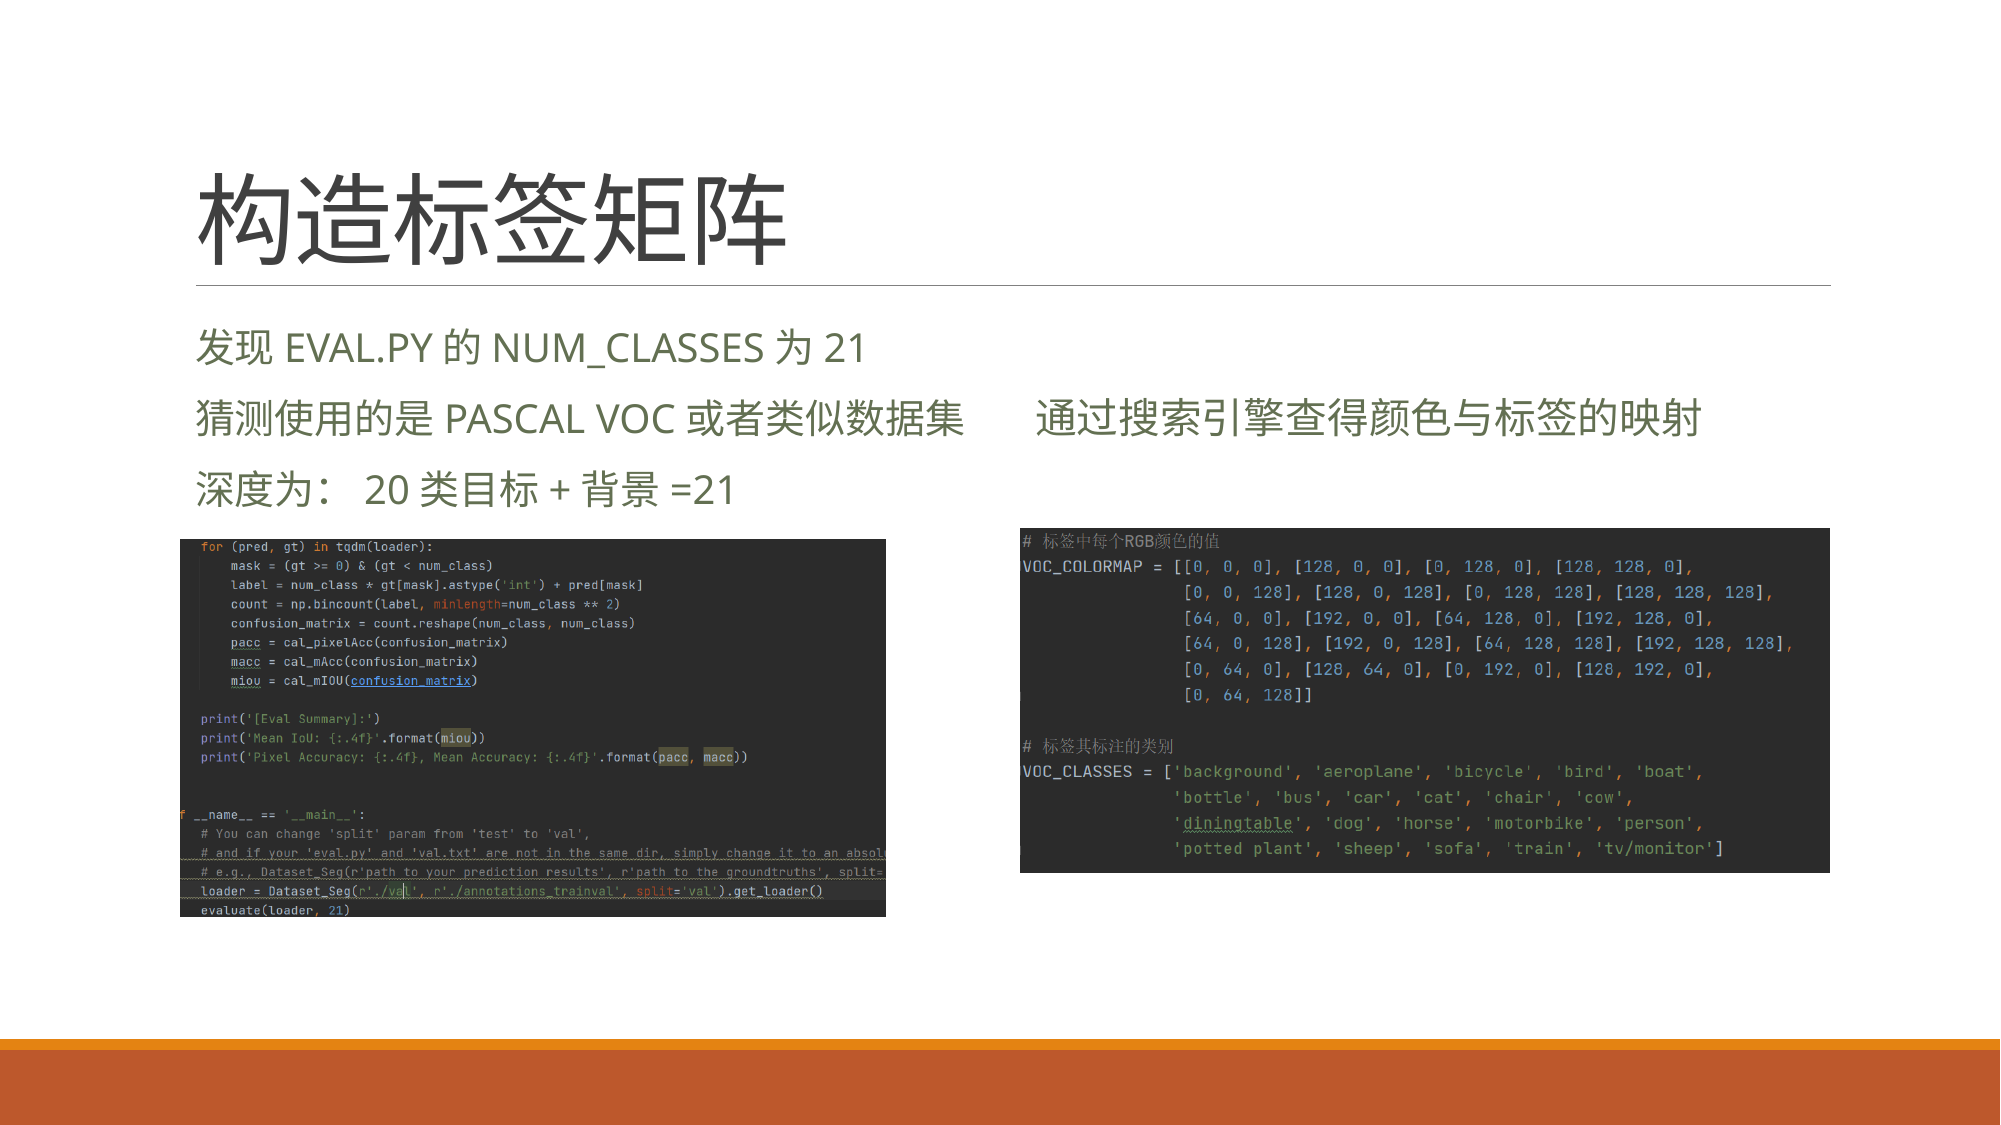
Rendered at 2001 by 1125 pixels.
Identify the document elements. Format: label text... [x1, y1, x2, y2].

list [179, 539, 887, 918]
list 通过搜索引擎查得颜色与标签的映射 [1020, 359, 1830, 481]
title 构造标签矩阵 [180, 47, 1830, 285]
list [1019, 528, 1831, 874]
list 发现eval.py的num_classes为21 猜测使用的是PASCAL VOC或者类似数据集 深度为：20类目标+背景=21 [180, 302, 990, 538]
